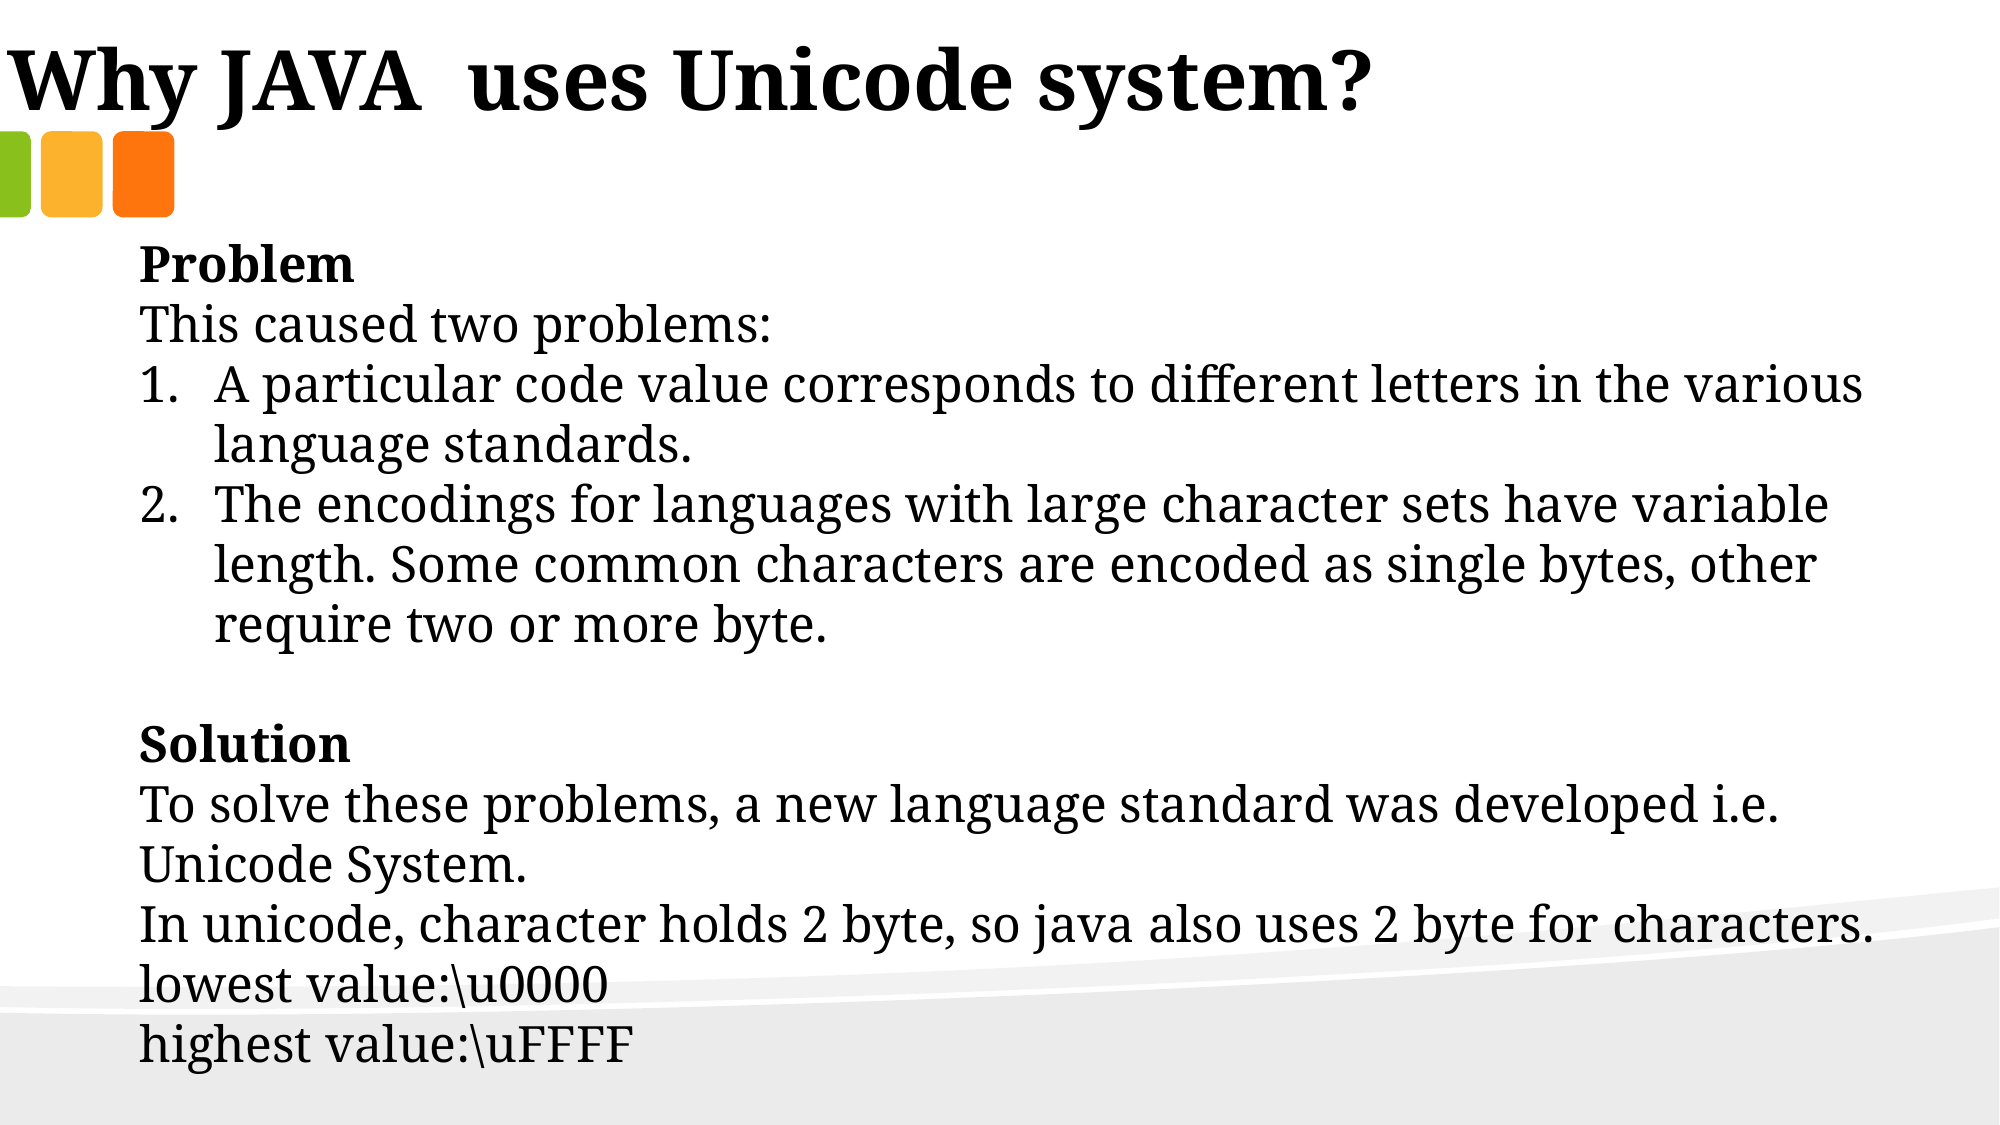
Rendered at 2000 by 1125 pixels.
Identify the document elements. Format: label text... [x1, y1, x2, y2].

text_box Why JAVA uses Unicode system? [0, 0, 1975, 138]
text_box Problem This caused two problems: A particular code value corresponds to different letters in the various language standards. The encodings for languages with large character sets have variable length. Some common characters are encoded as single bytes, other require two or more byte. Solution To solve these problems, a new language standard was developed i.e. Unicode System. In unicode, character holds 2 byte, so java also uses 2 byte for characters. lowest value:\u0000 highest value:\uFFFF [124, 224, 1913, 1080]
